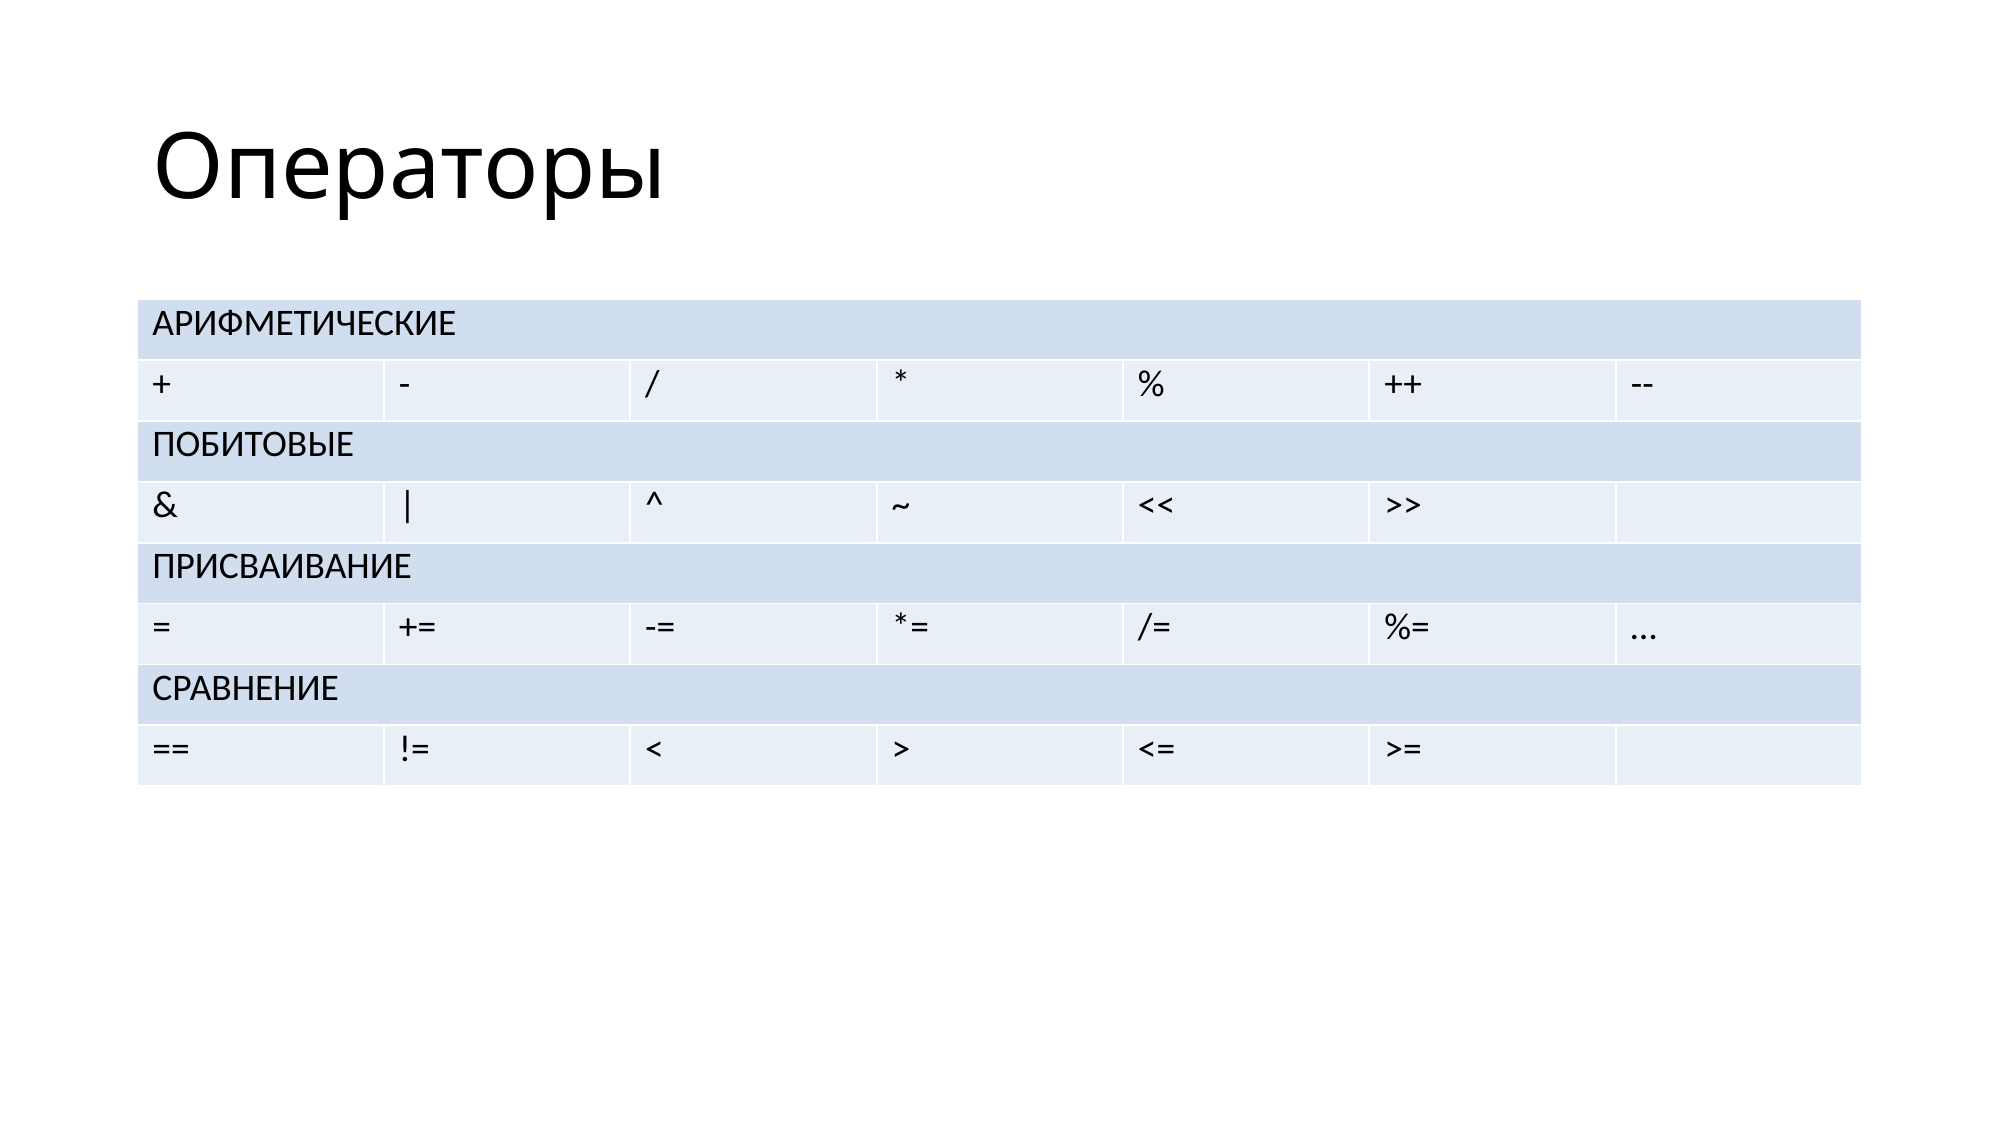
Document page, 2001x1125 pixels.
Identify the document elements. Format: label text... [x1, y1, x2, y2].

table_cell < [631, 726, 876, 785]
table_cell /= [1124, 604, 1368, 664]
table_cell -= [631, 604, 876, 664]
table_cell % [1124, 361, 1368, 420]
table_cell - [385, 361, 629, 420]
table_cell ПРИСВАИВАНИЕ [138, 544, 1861, 603]
table_cell >> [1370, 483, 1615, 542]
table_cell %= [1370, 604, 1615, 664]
title Операторы [137, 59, 1863, 278]
table_cell >= [1370, 726, 1615, 785]
table_cell ПОБИТОВЫЕ [138, 422, 1861, 481]
table_cell ~ [878, 483, 1122, 542]
table_cell == [138, 726, 383, 785]
table_cell | [385, 483, 629, 542]
table_cell = [138, 604, 383, 664]
table_cell * [878, 361, 1122, 420]
table_cell != [385, 726, 629, 785]
table_cell & [138, 483, 383, 542]
table_cell -- [1617, 361, 1861, 420]
table_cell += [385, 604, 629, 664]
table_cell СРАВНЕНИЕ [138, 665, 1861, 724]
table_cell [1617, 483, 1861, 542]
table_cell <= [1124, 726, 1368, 785]
table_cell + [138, 361, 383, 420]
table_cell … [1617, 604, 1861, 664]
table_cell [1617, 726, 1861, 785]
table_cell << [1124, 483, 1368, 542]
table_cell *= [878, 604, 1122, 664]
table_cell > [878, 726, 1122, 785]
table_header АРИФМЕТИЧЕСКИЕ [138, 300, 1861, 359]
table_cell ^ [631, 483, 876, 542]
table_cell / [631, 361, 876, 420]
table_cell ++ [1370, 361, 1615, 420]
